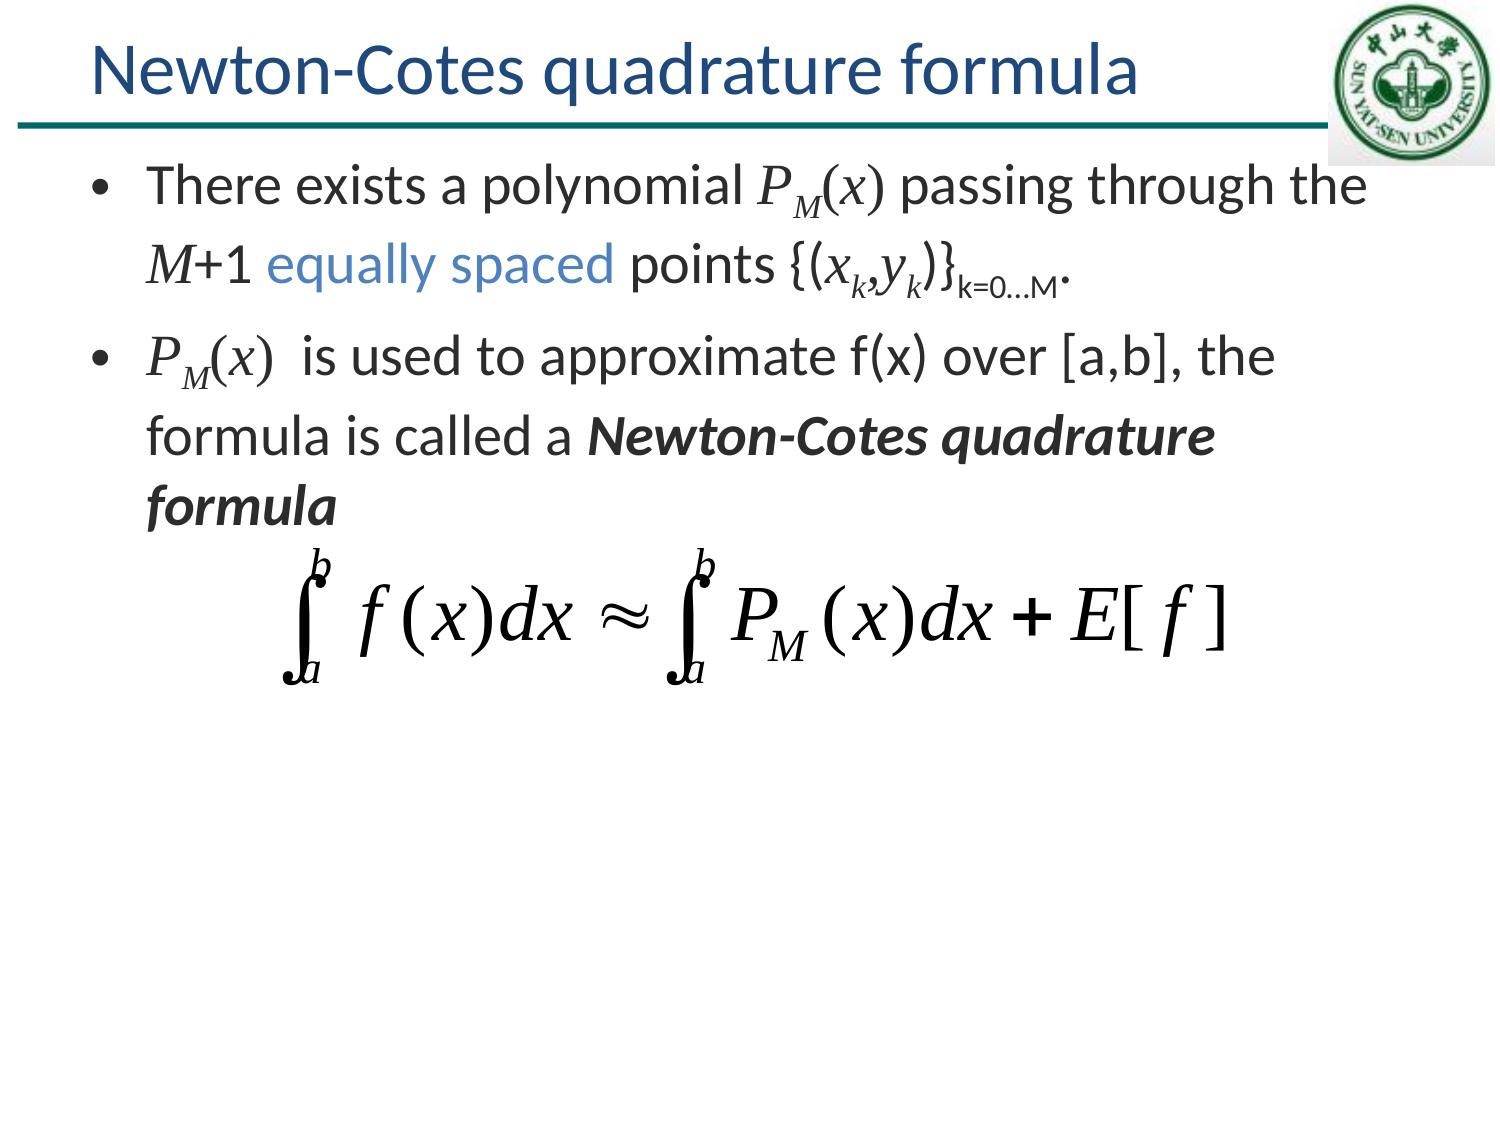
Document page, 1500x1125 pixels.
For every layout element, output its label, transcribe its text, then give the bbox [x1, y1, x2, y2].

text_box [256, 527, 1243, 701]
list There exists a polynomial PM(x) passing through the M+1 equally spaced points {(xk,yk)}k=0…M. PM(x) is used to approximate f(x) over [a,b], the formula is called a Newton-Cotes quadrature formula [75, 138, 1425, 1101]
title Newton-Cotes quadrature formula [75, 12, 1425, 116]
picture [1328, 0, 1495, 166]
